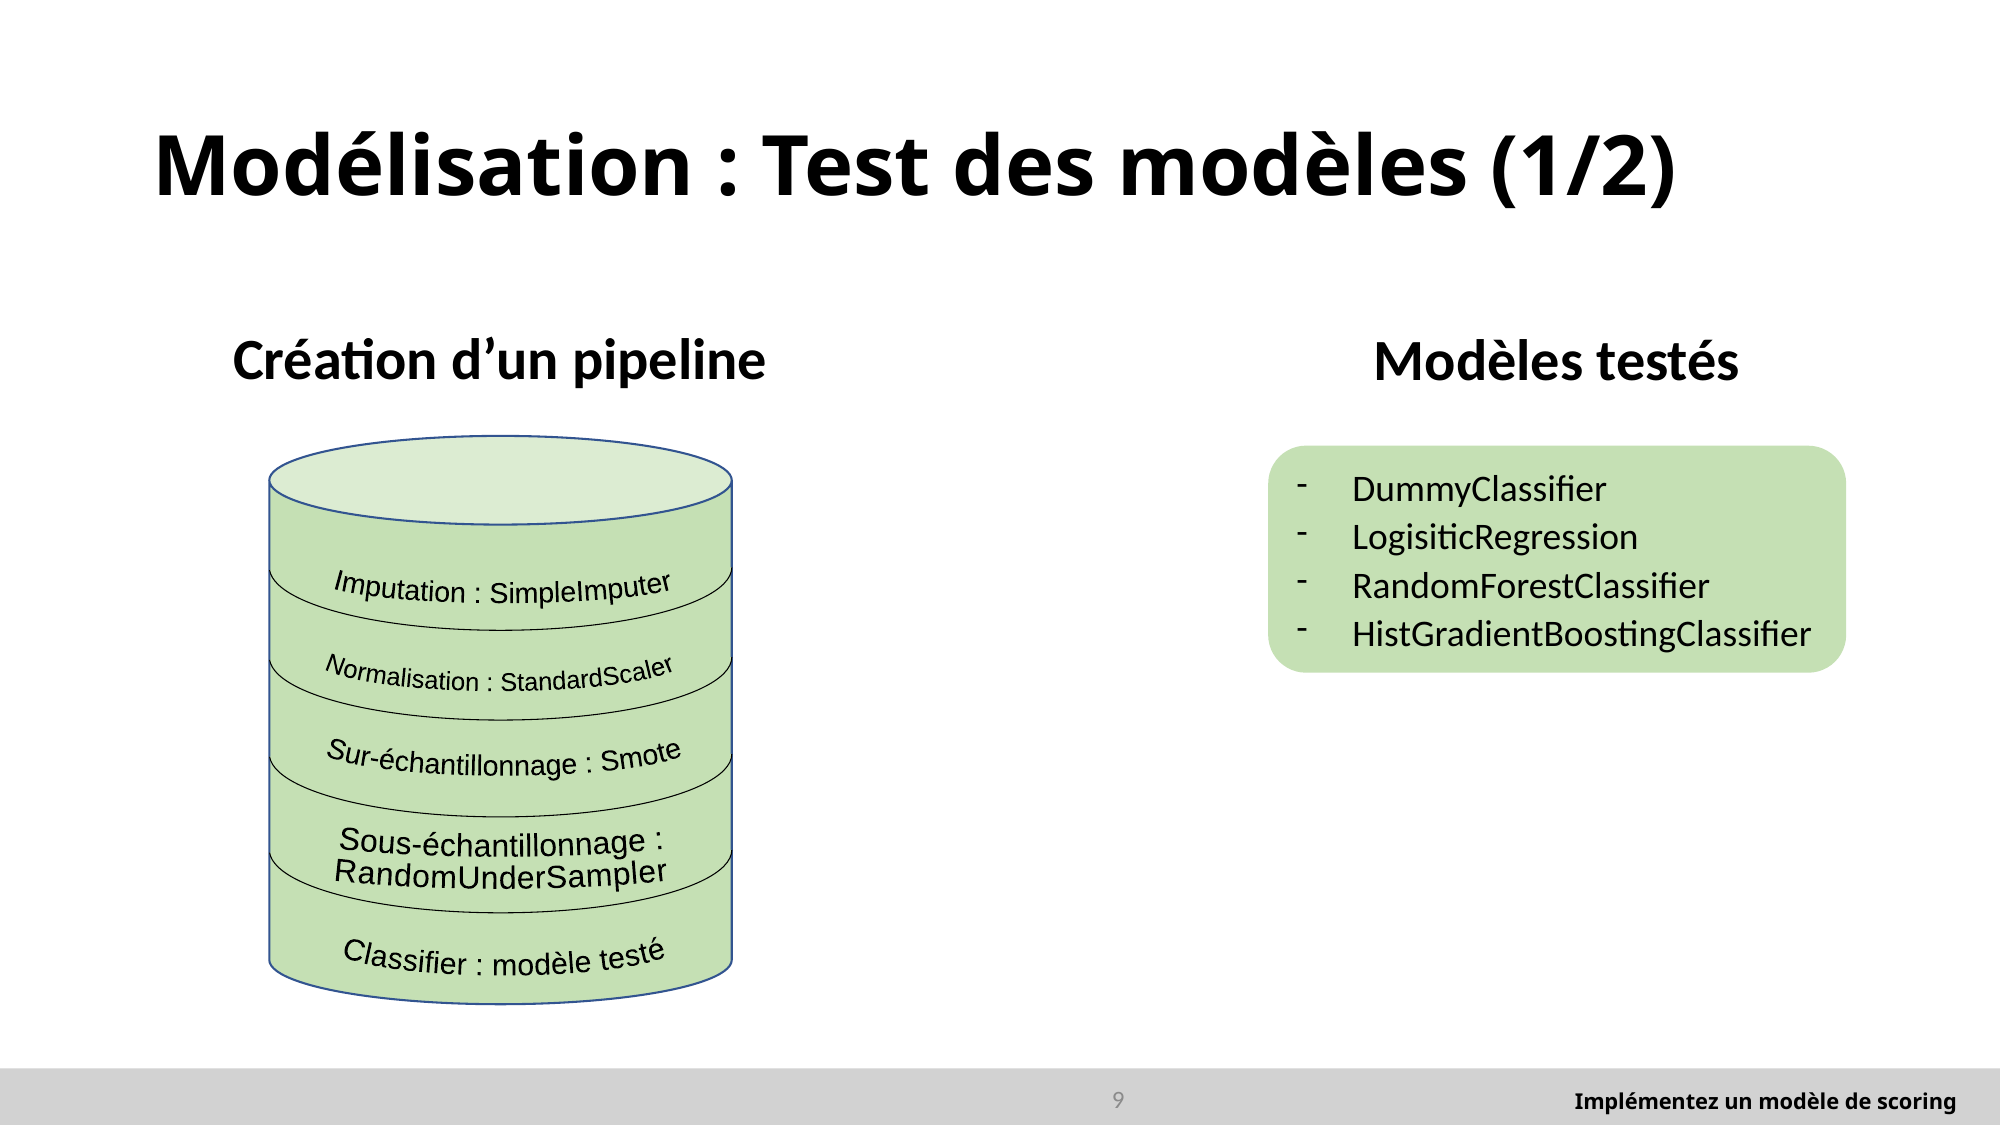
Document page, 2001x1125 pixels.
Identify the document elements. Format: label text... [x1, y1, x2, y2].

title Modélisation : Test des modèles (1/2) [137, 59, 1946, 278]
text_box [1268, 445, 1885, 673]
text_box Modèles testés [1359, 314, 1755, 400]
text_box [269, 849, 733, 914]
text_box [268, 434, 733, 1006]
text_box [269, 657, 733, 721]
text_box Création d’un pipeline [218, 313, 783, 399]
text_box [269, 753, 733, 818]
text_box [269, 567, 733, 631]
slide_number 9 [893, 1068, 1344, 1125]
